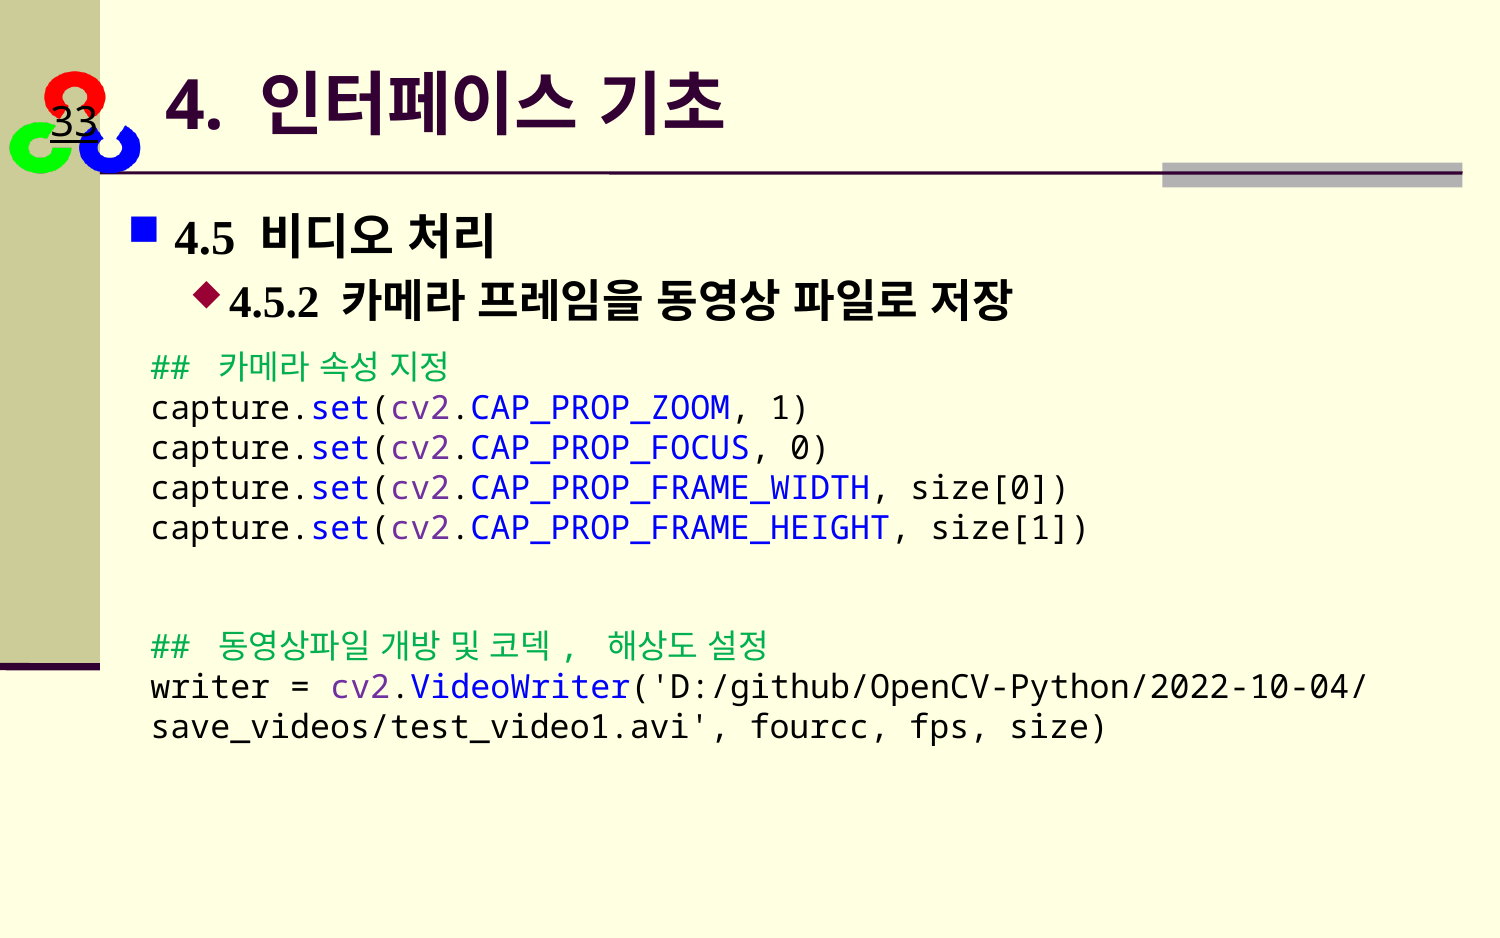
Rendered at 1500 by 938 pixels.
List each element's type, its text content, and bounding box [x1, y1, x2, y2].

list 4.5 비디오 처리 4.5.2 카메라 프레임을 동영상 파일로 저장 [112, 197, 1463, 876]
picture [0, 62, 149, 179]
title 4. 인터페이스 기초 [149, 37, 1463, 167]
text_box ## 카메라 속성 지정 capture.set(cv2.CAP_PROP_ZOOM, 1) capture.set(cv2.CAP_PROP_FOCUS, 0) capture.set(cv2.CAP_PROP_FRAME_WIDTH, size[0]) capture.set(cv2.CAP_PROP_FRAME_HEIGHT, size[1]) ## 동영상파일 개방 및 코덱, 해상도 설정 writer = cv2.VideoWriter('D:/github/OpenCV-Python/2022-10-04/save_videos/test_video1.avi', fourcc, fps, size) [135, 338, 1447, 753]
